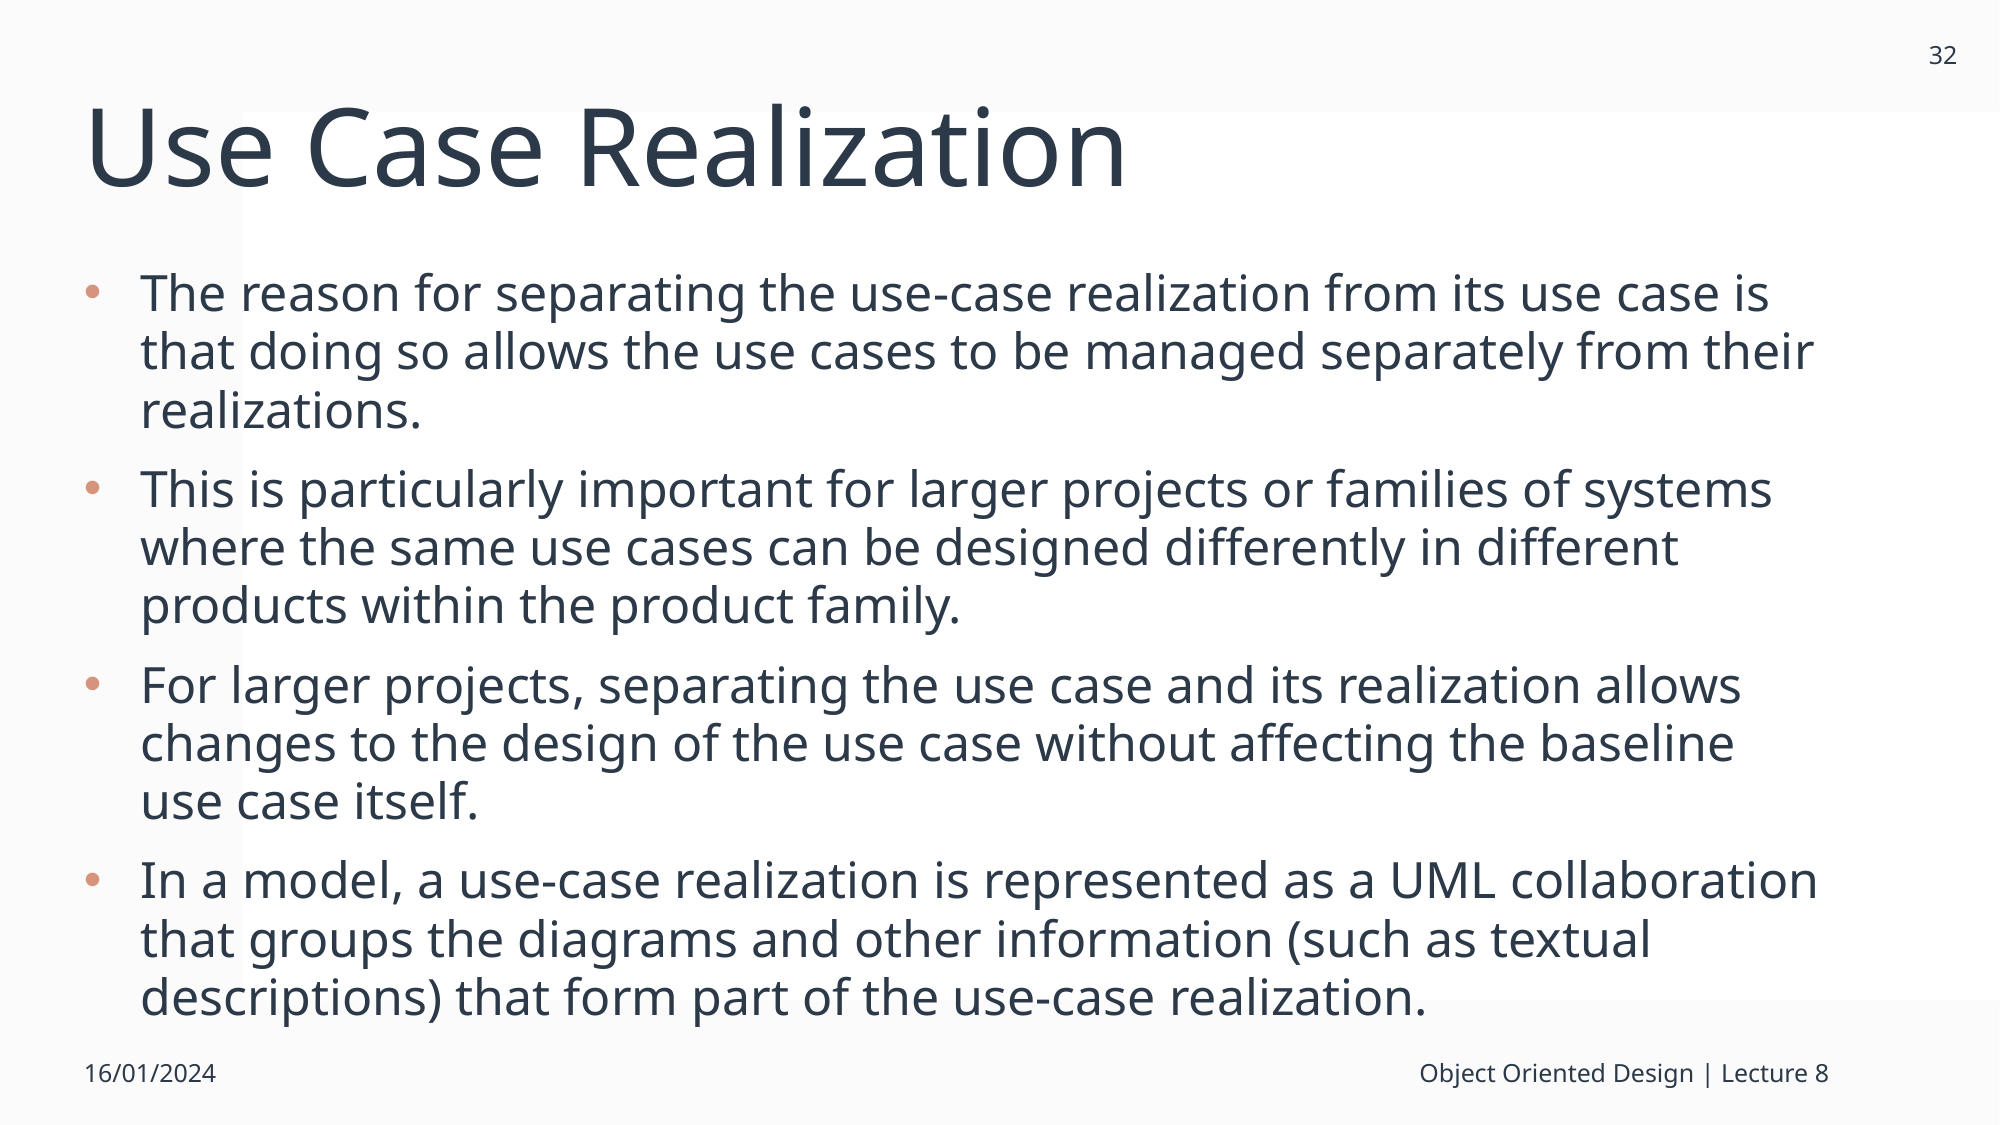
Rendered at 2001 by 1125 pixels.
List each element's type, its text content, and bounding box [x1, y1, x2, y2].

title Use Case Realization [68, 59, 1843, 244]
list The reason for separating the use-case realization from its use case is that doing so allows the use cases to be managed separately from their realizations. This is particularly important for larger projects or families of systems where the same use cases can be designed differently in different products within the product family. For larger projects, separating the use case and its realization allows changes to the design of the use case without affecting the baseline use case itself. In a model, a use-case realization is represented as a UML collaboration that groups the diagrams and other information (such as textual descriptions) that form part of the use-case realization. [68, 255, 1843, 990]
slide_number 32 [1886, 0, 2000, 113]
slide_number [68, 1020, 519, 1125]
footer Object Oriented Design | Lecture 8 [618, 1020, 1845, 1125]
